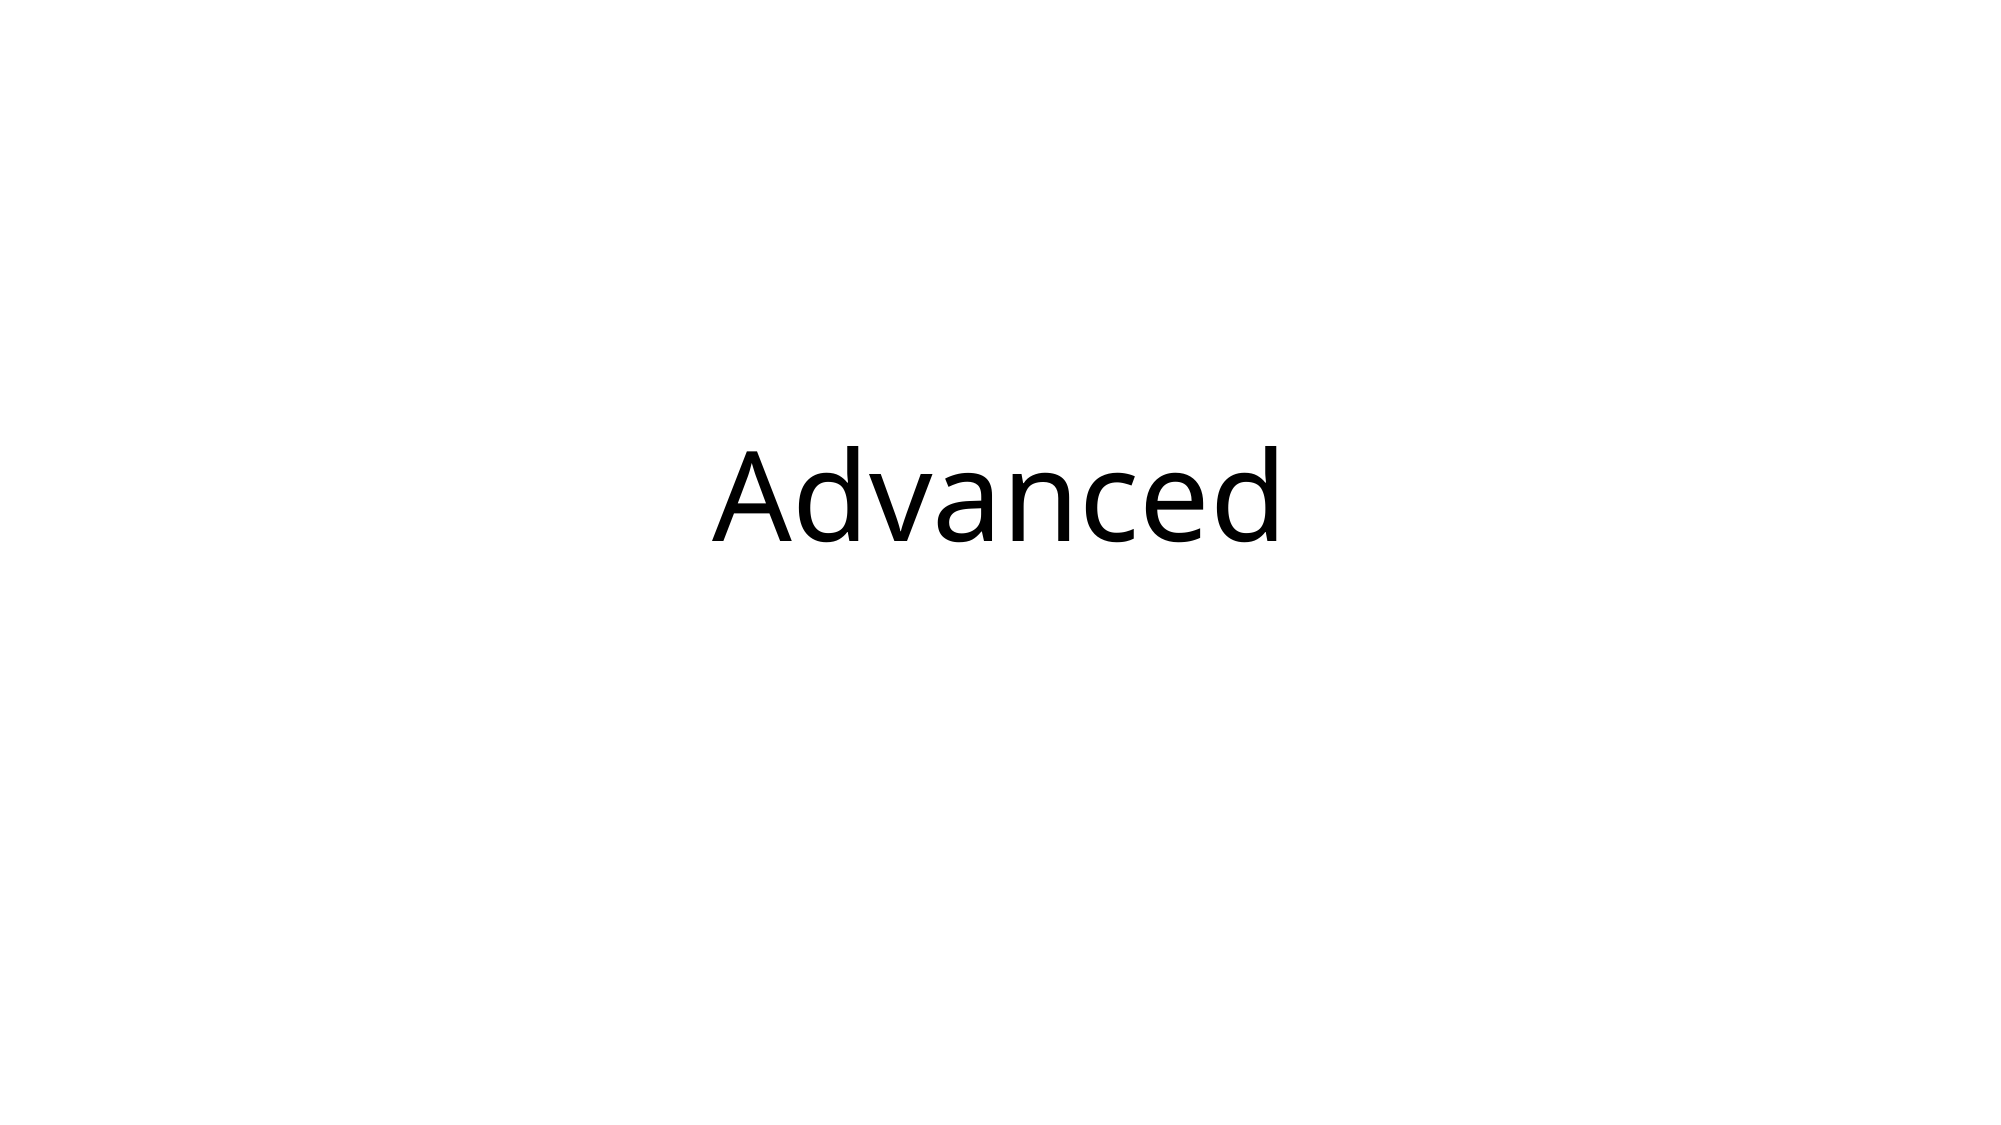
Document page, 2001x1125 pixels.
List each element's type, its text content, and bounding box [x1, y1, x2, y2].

title Advanced [249, 184, 1750, 576]
